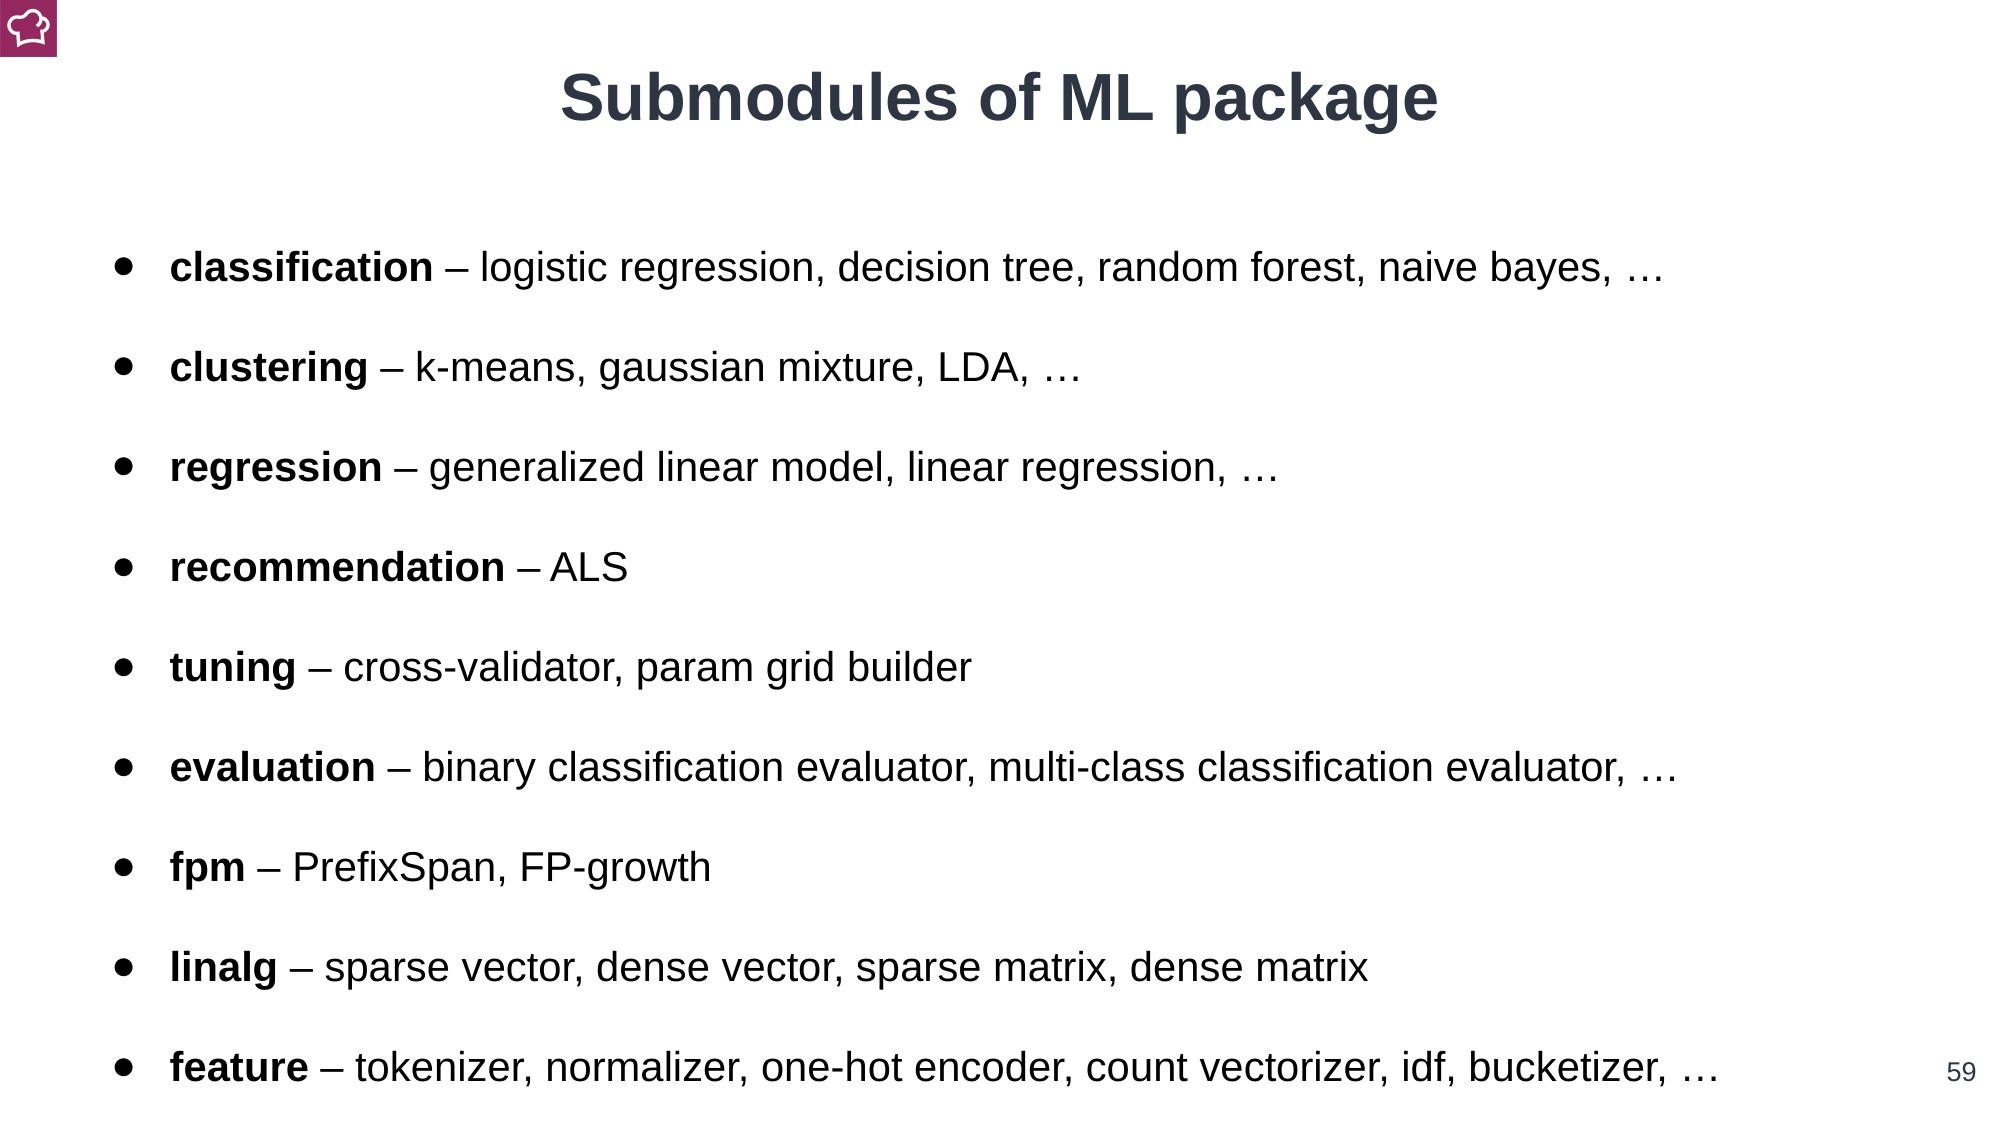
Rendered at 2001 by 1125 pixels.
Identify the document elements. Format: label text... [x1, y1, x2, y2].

picture [0, 0, 57, 57]
slide_number ‹#› [1871, 1038, 1992, 1125]
title Submodules of ML package [161, 56, 1839, 141]
text_box classification – logistic regression, decision tree, random forest, naive bayes, … clustering – k-means, gaussian mixture, LDA, … regression – generalized linear model, linear regression, … recommendation – ALS tuning – cross-validator, param grid builder evaluation – binary classification evaluator, multi-class classification evaluator, … fpm – PrefixSpan, FP-growth linalg – sparse vector, dense vector, sparse matrix, dense matrix feature – tokenizer, normalizer, one-hot encoder, count vectorizer, idf, bucketizer, … [79, 174, 1913, 1057]
